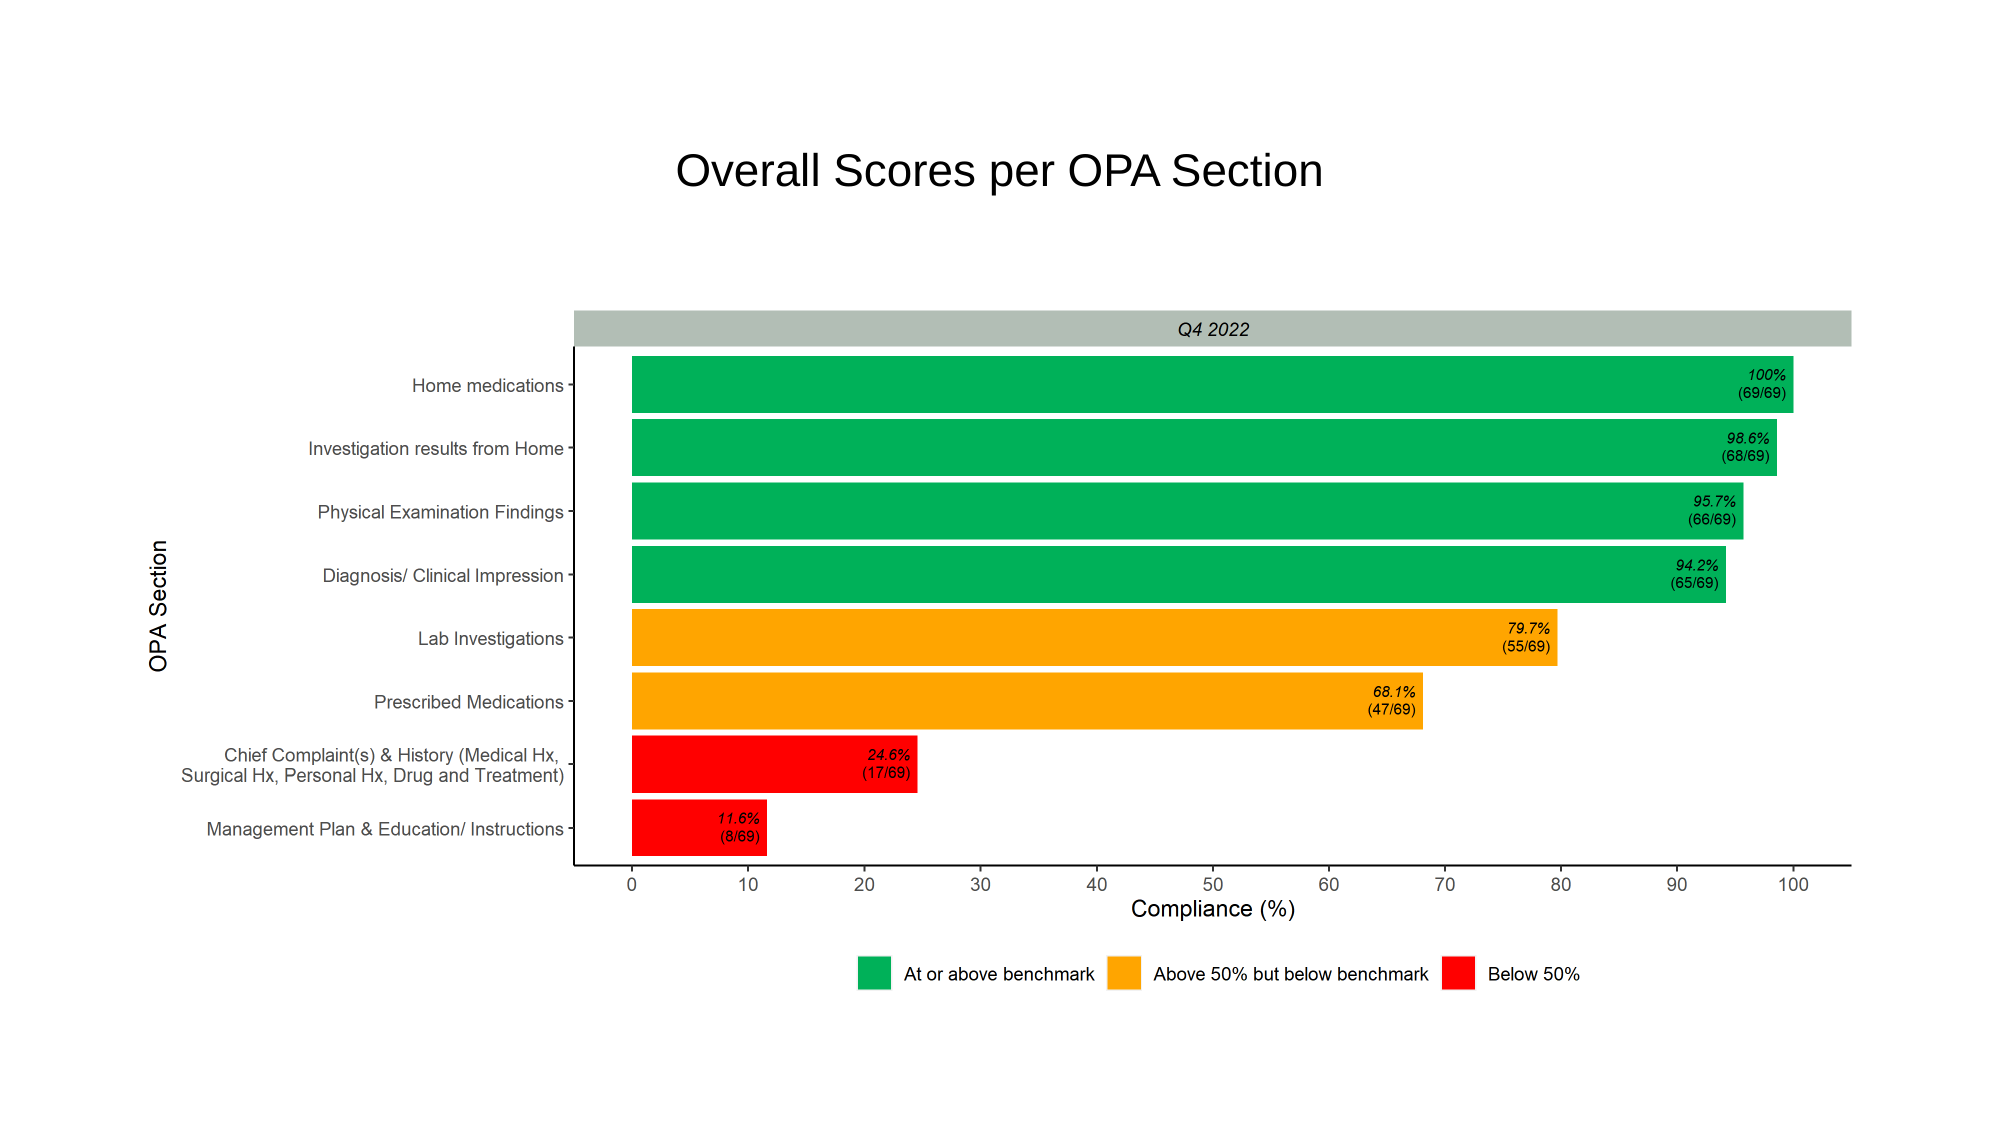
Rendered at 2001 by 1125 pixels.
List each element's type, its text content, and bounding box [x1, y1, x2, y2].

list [137, 299, 1863, 1014]
title Overall Scores per OPA Section [137, 59, 1863, 278]
